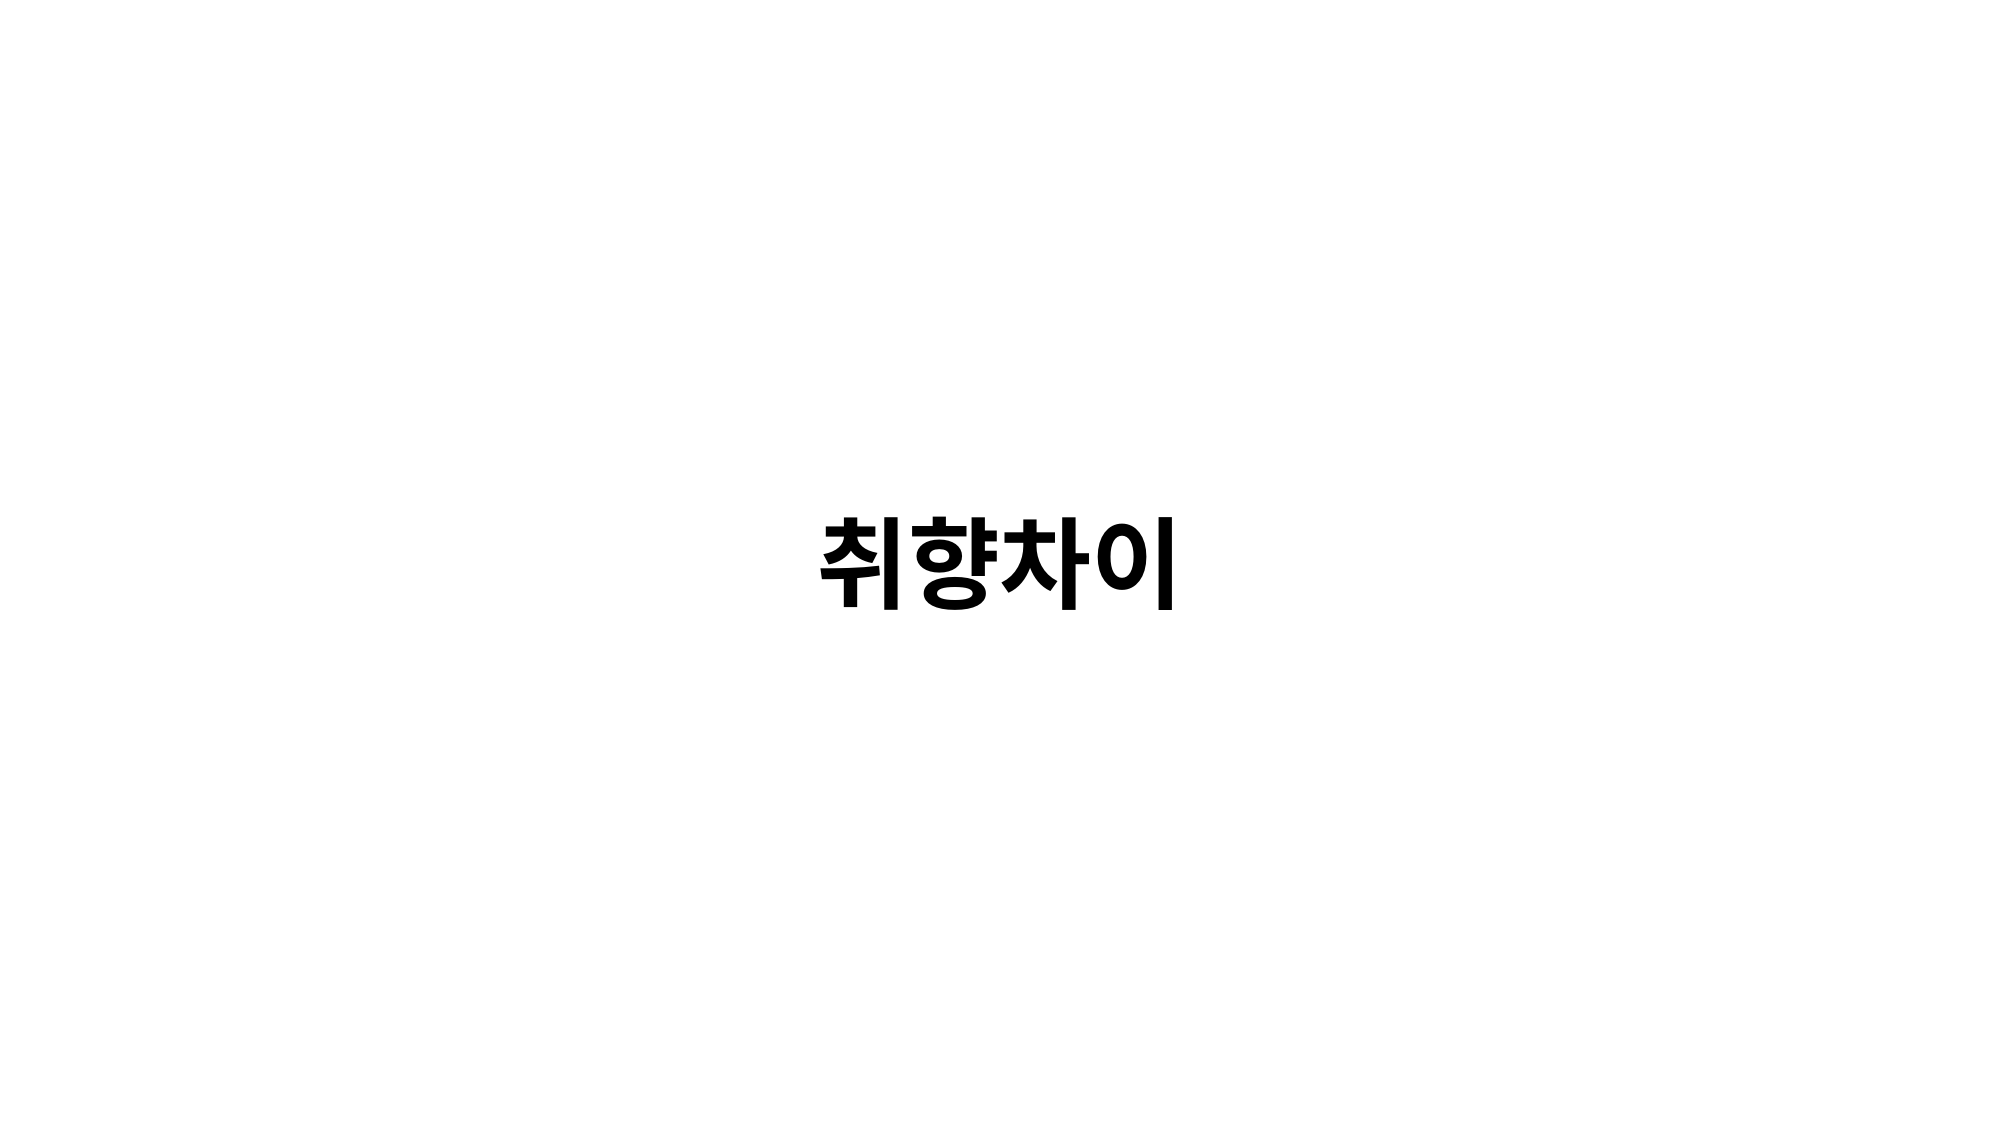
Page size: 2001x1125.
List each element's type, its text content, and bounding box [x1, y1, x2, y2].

text_box 취향차이 [607, 494, 1393, 629]
